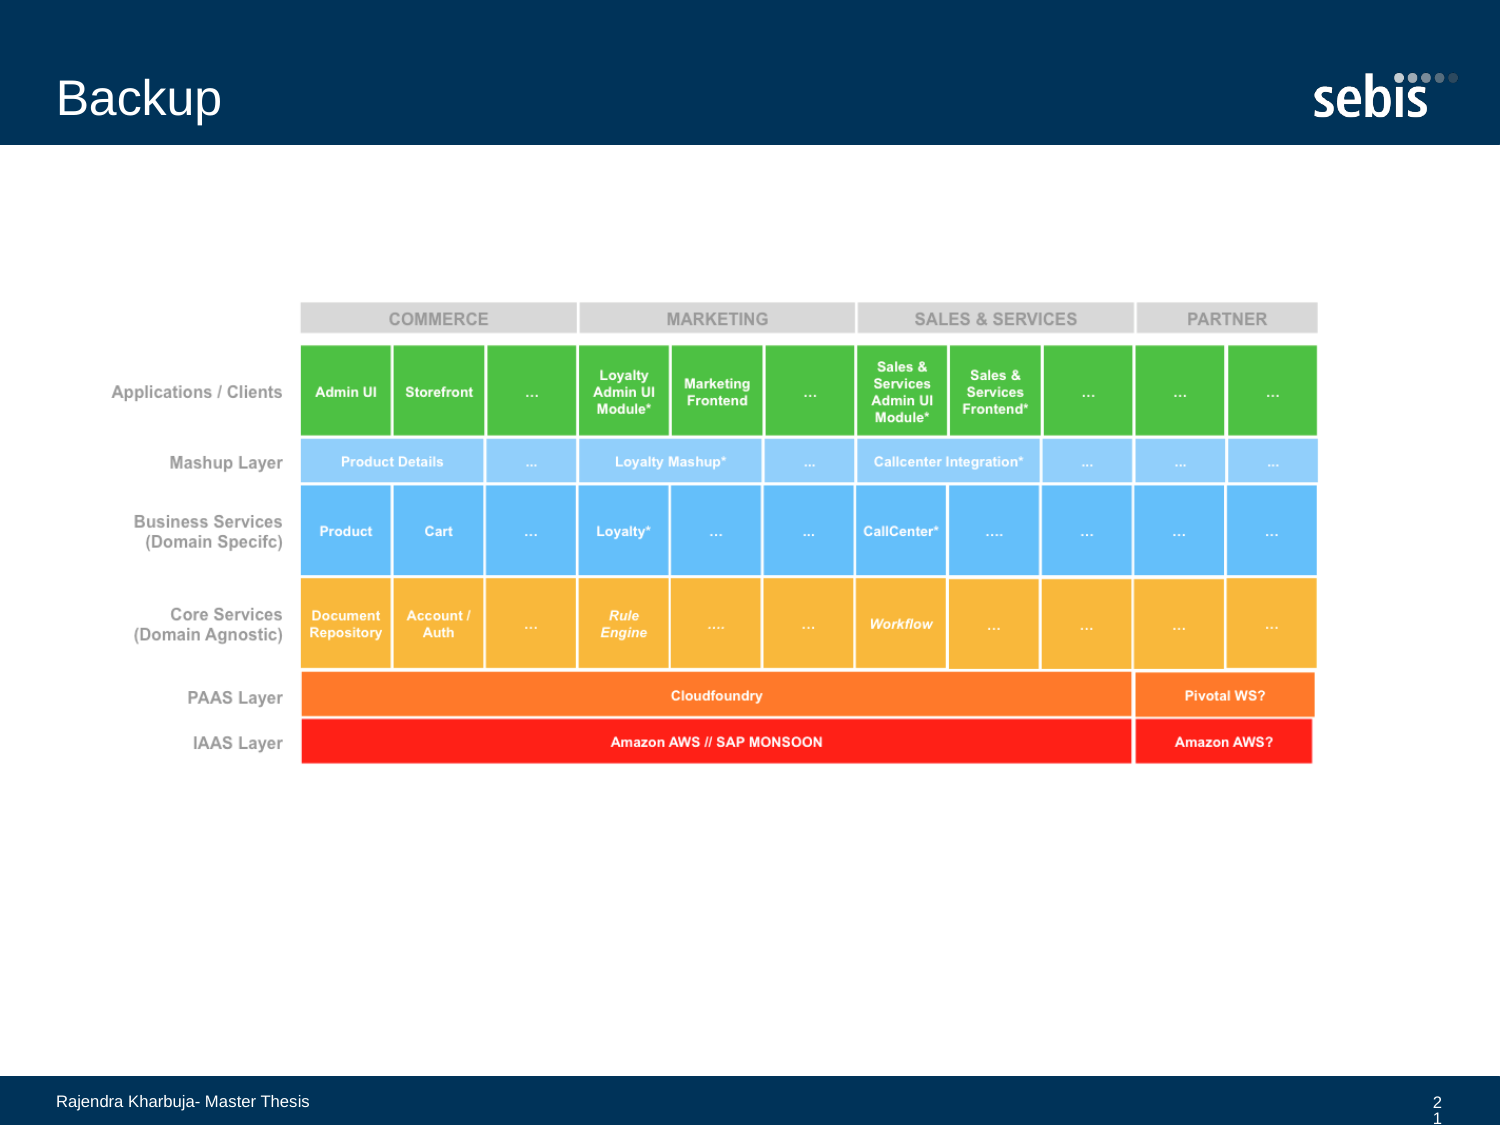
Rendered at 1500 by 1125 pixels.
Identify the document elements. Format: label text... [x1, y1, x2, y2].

slide_number 21 [1417, 1077, 1460, 1125]
title Backup [40, 6, 1278, 126]
footer Rajendra Kharbuja- Master Thesis [40, 1077, 361, 1125]
picture [88, 243, 1360, 788]
